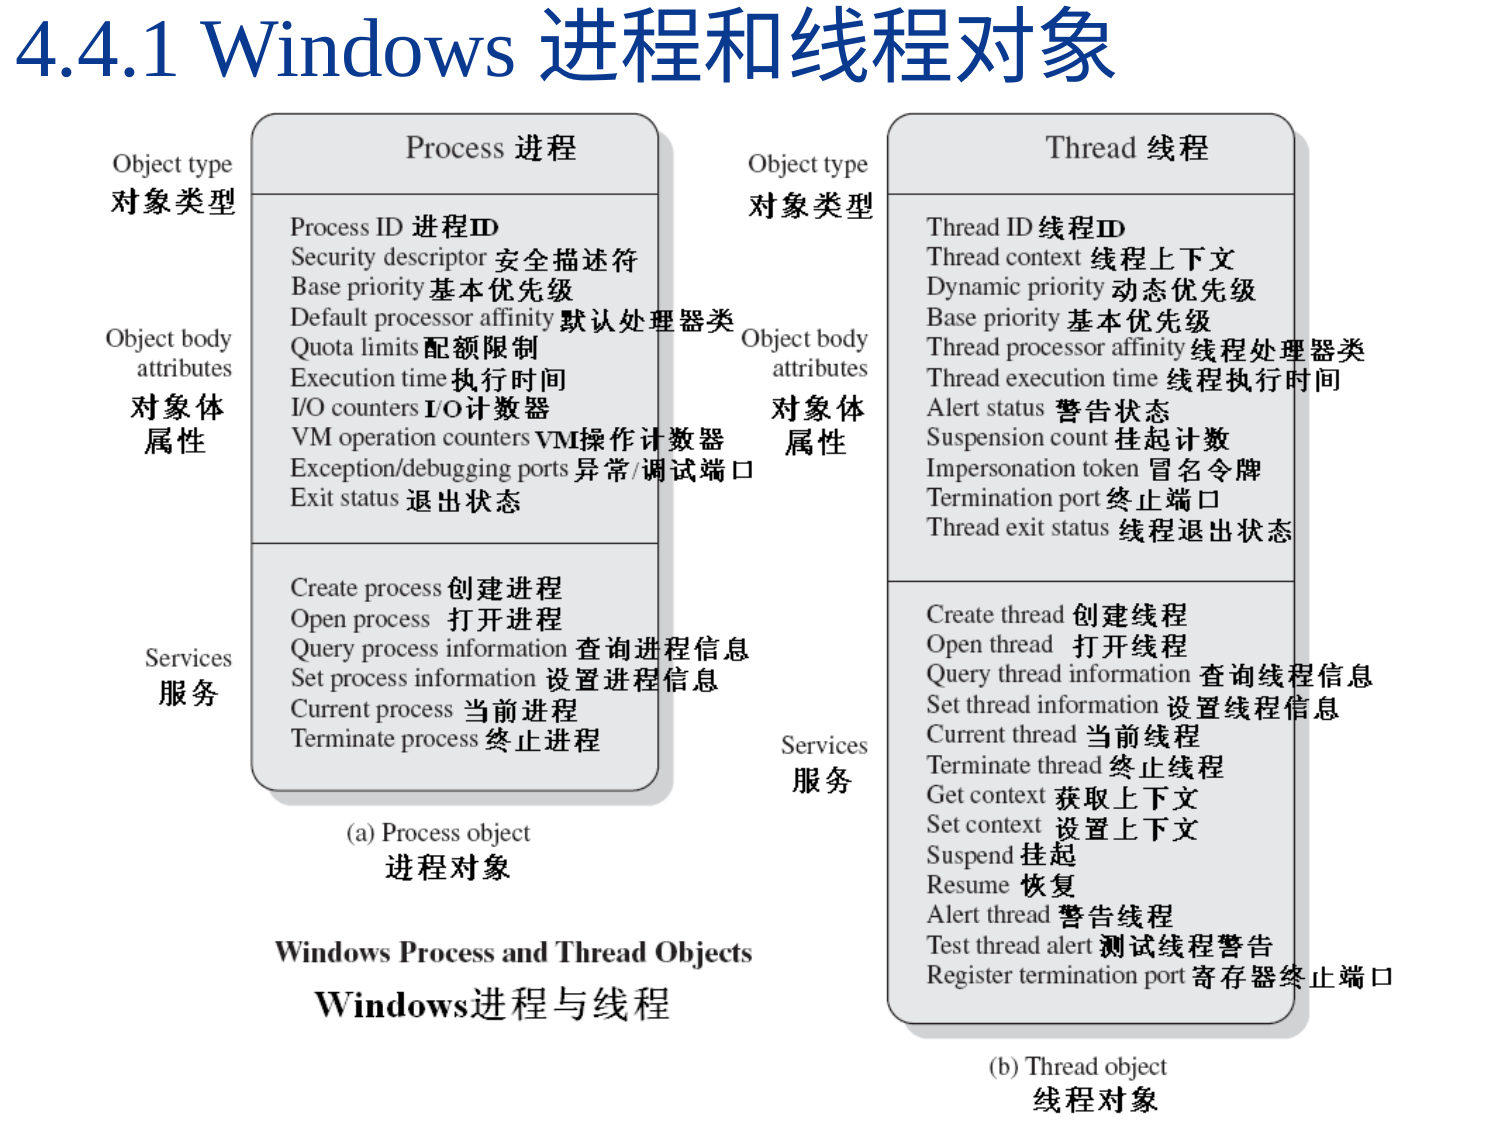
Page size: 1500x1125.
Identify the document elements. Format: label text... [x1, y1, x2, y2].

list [99, 112, 1394, 1123]
title 4.4.1 Windows进程和线程对象 [0, 0, 1500, 100]
